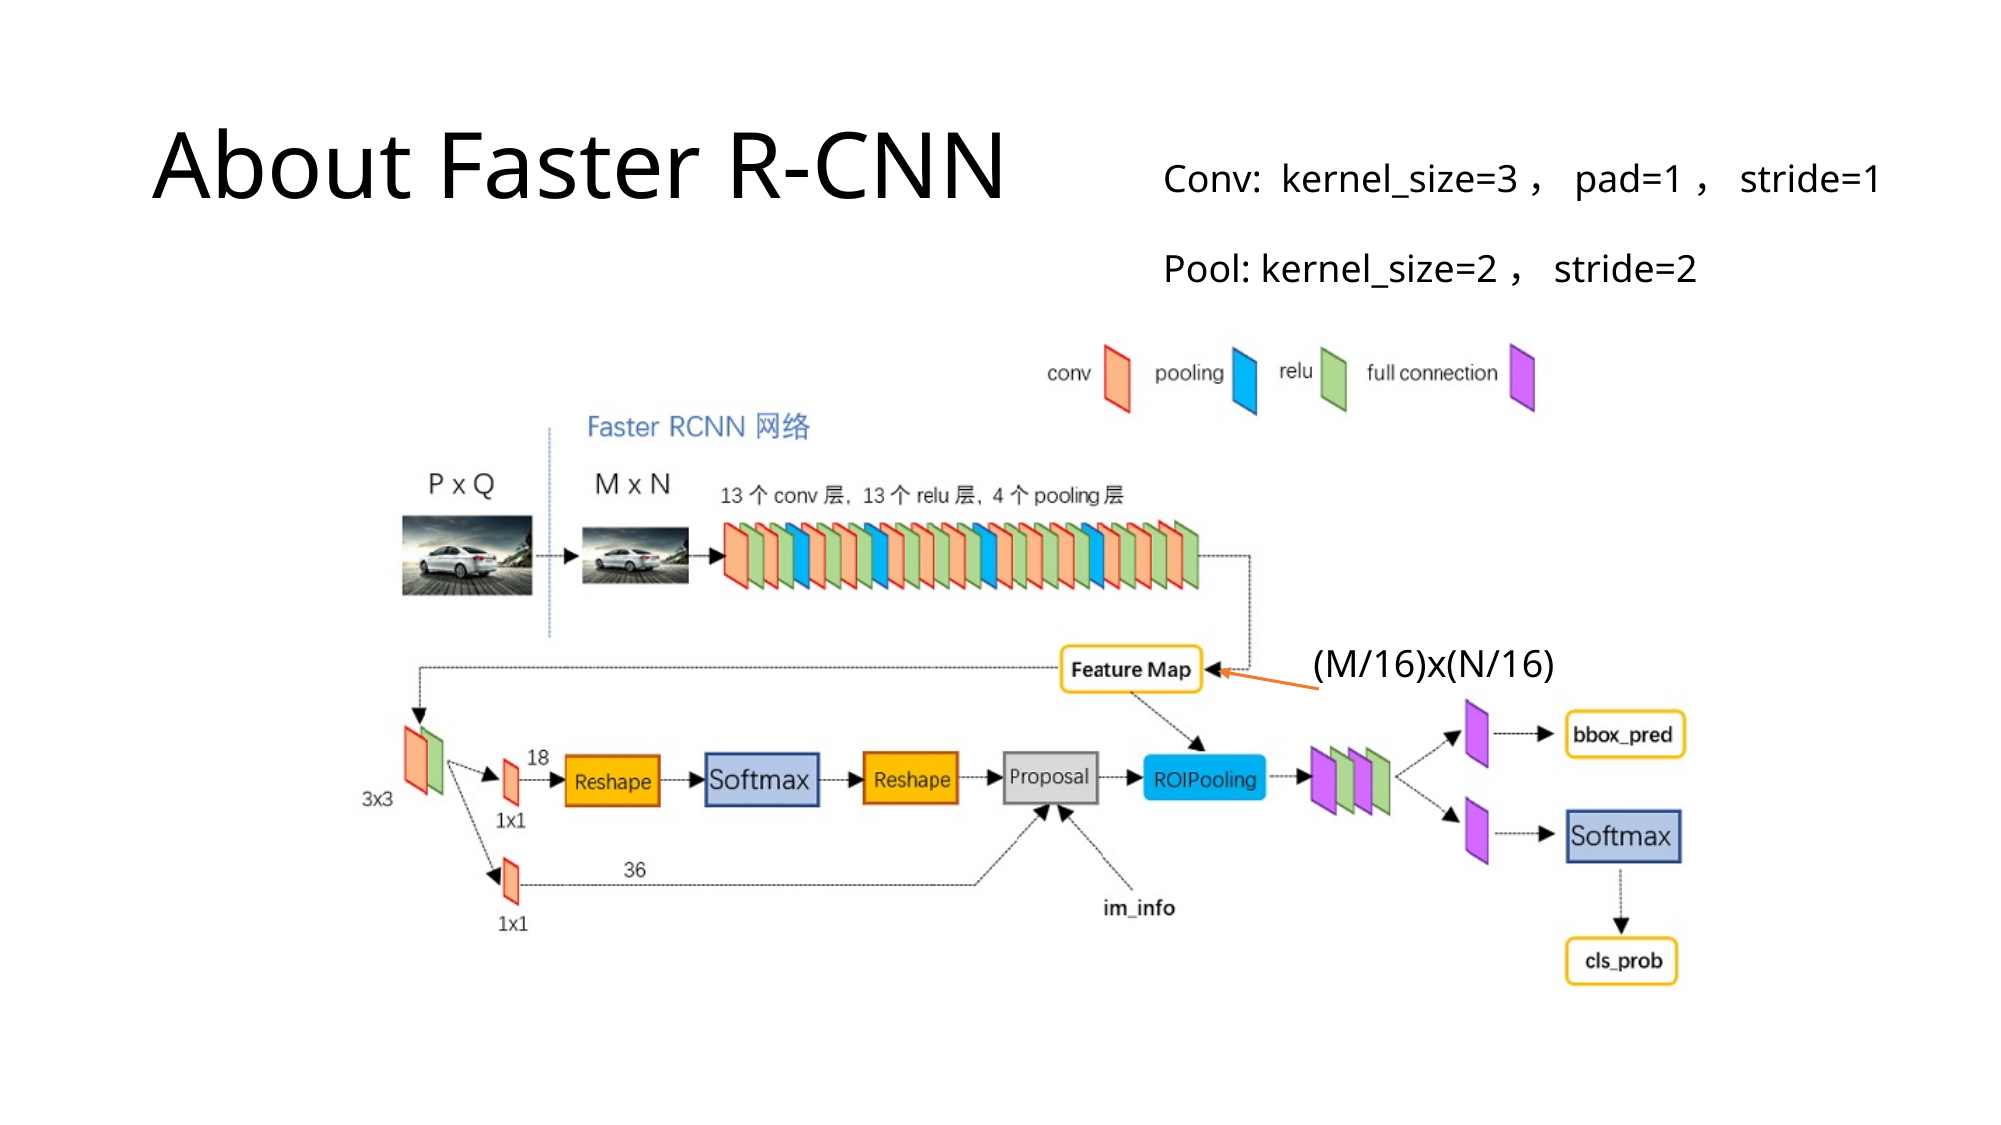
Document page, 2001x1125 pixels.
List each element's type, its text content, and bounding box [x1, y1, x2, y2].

text_box Conv: kernel_size=3，pad=1，stride=1 Pool: kernel_size=2，stride=2 [1148, 147, 2000, 297]
title About Faster R-CNN [137, 59, 1863, 278]
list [341, 332, 1695, 994]
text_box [1217, 670, 1319, 689]
